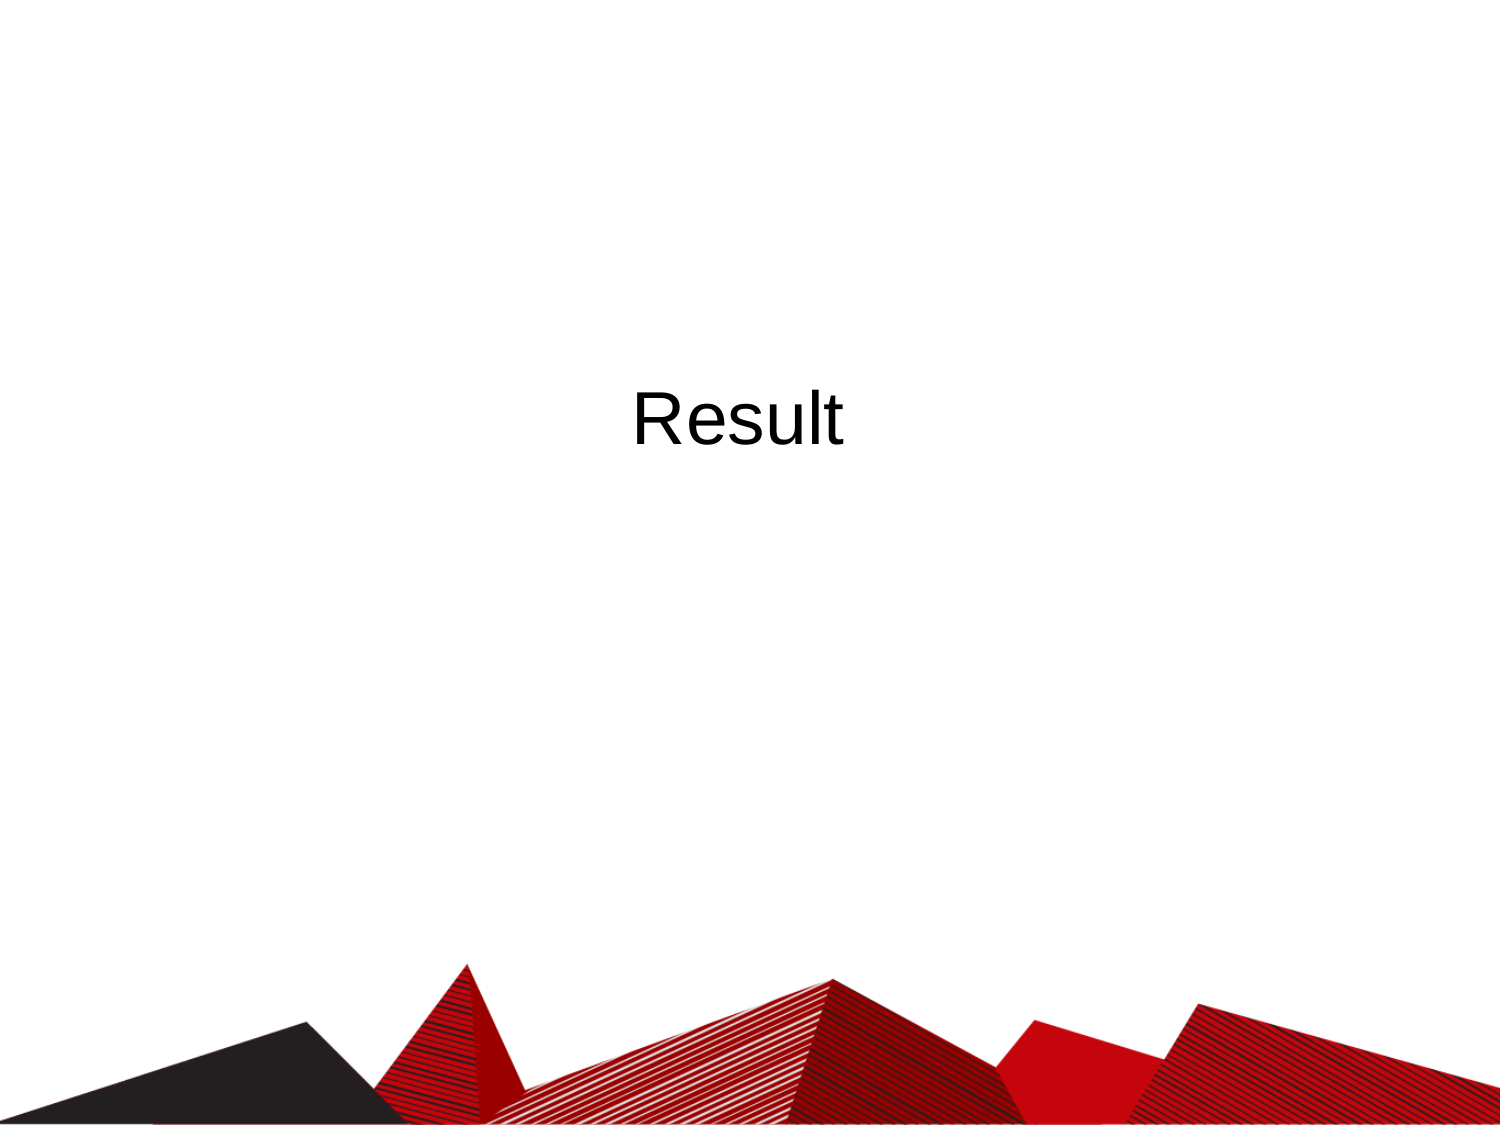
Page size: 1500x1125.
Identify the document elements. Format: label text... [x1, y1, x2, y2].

title Result [616, 338, 882, 476]
picture [0, 0, 1500, 1125]
